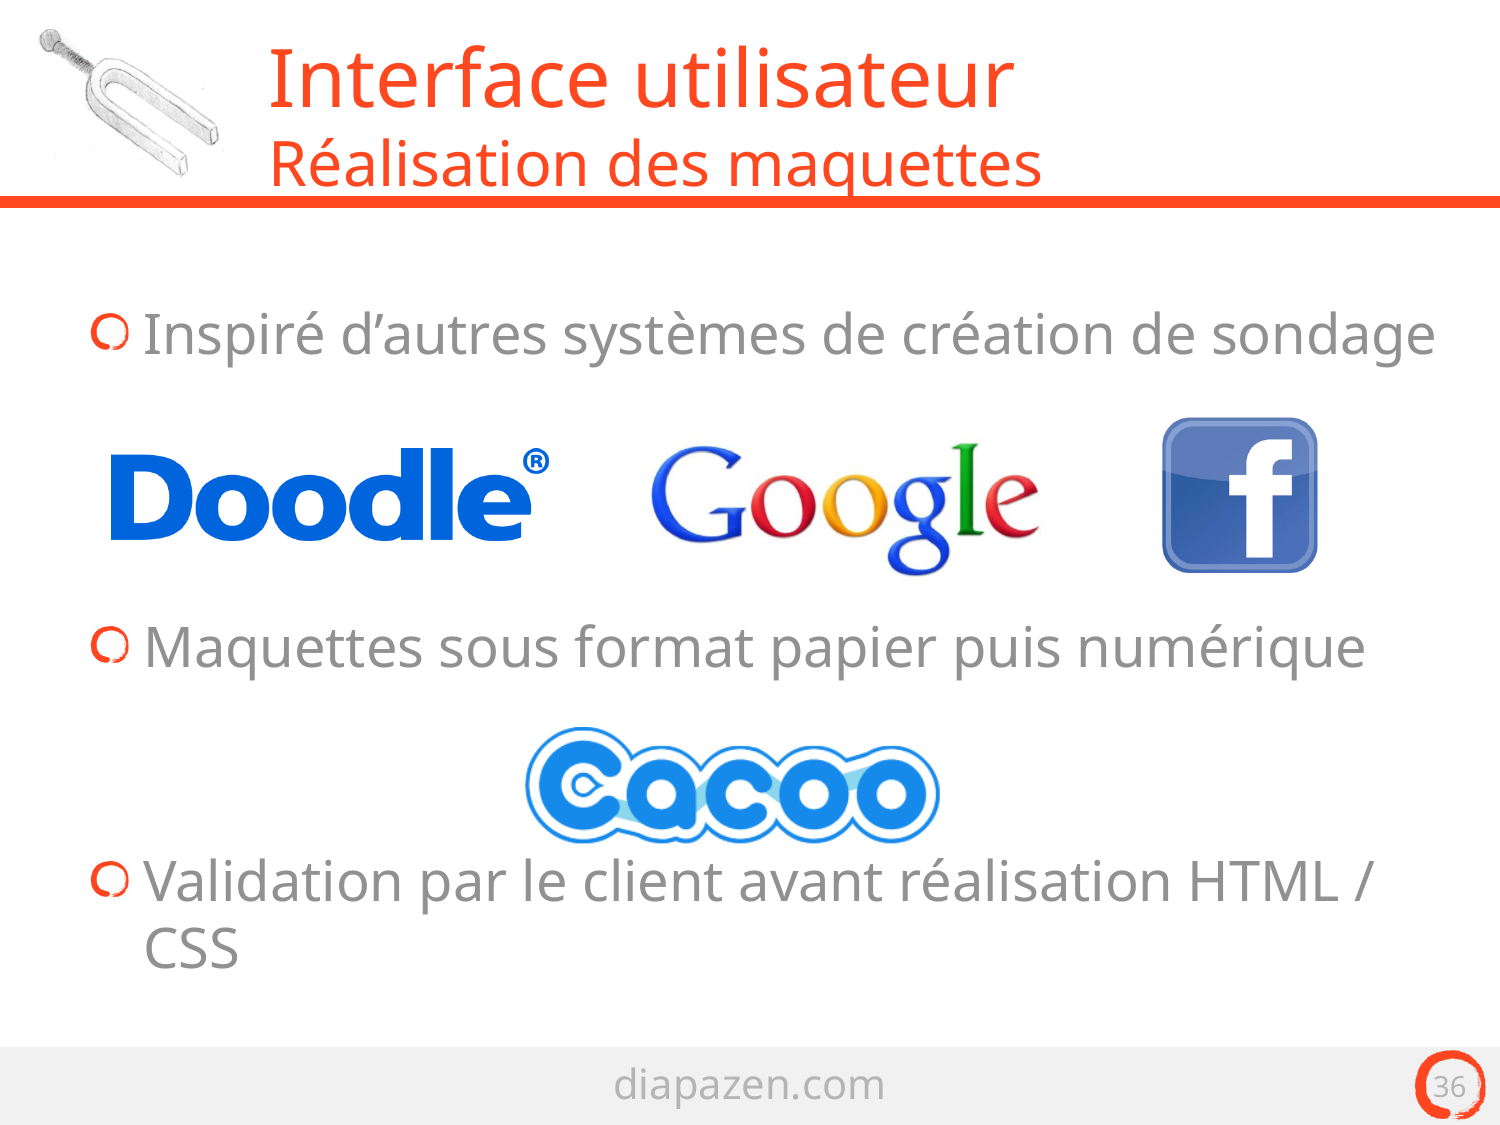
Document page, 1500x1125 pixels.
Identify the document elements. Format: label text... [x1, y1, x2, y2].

title Interface utilisateur Réalisation des maquettes [253, 19, 1500, 207]
picture [1115, 412, 1363, 577]
picture [110, 447, 549, 542]
list Inspiré d’autres systèmes de création de sondage Maquettes sous format papier puis numérique Validation par le client avant réalisation HTML / CSS [74, 290, 1472, 1032]
picture [29, 19, 226, 185]
slide_number 36 [1411, 1046, 1489, 1125]
picture [619, 366, 1075, 623]
picture [89, 311, 131, 353]
footer diapazen.com [512, 1055, 988, 1116]
picture [525, 727, 945, 847]
picture [89, 624, 131, 666]
picture [89, 859, 131, 900]
